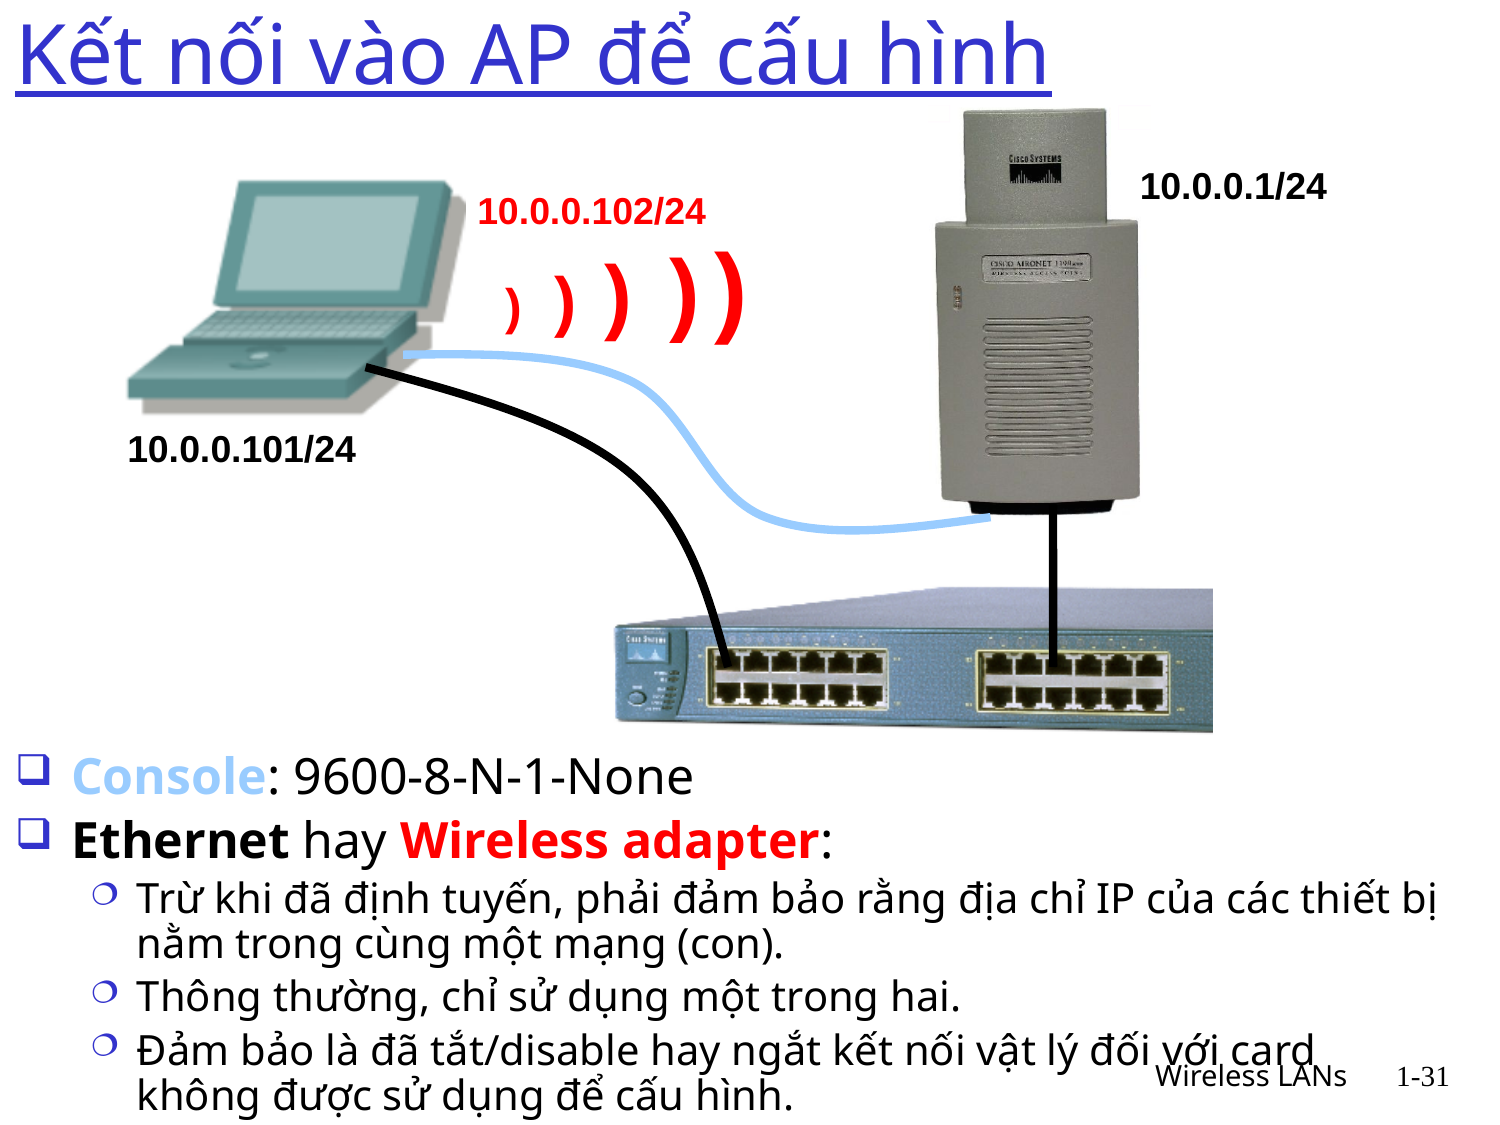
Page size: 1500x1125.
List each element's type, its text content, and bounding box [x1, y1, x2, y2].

text_box [466, 396, 696, 565]
text_box 10.0.0.101/24 [112, 429, 466, 477]
picture [927, 104, 1151, 518]
list Console: 9600-8-N-1-None Ethernet hay Wireless adapter: Trừ khi đã định tuyến, phải đảm bảo rằng địa chỉ IP của các thiết bị nằm trong cùng một mạng (con). Thông thường, chỉ sử dụng một trong hai. Đảm bảo là đã tắt/disable hay ngắt kết nối vật lý đối với card không được sử dụng để cấu hình. [0, 743, 1463, 1032]
text_box 10.0.0.102/24 [469, 179, 816, 240]
slide_number 1-31 [1362, 1049, 1466, 1125]
picture [115, 166, 466, 424]
text_box ) ) ) ) ) [490, 217, 853, 352]
text_box 10.0.0.1/24 [1156, 154, 1463, 215]
text_box [469, 354, 927, 531]
footer Wireless LANs [887, 1049, 1362, 1125]
title Kết nối vào AP để cấu hình [0, 0, 1500, 146]
picture [577, 566, 1213, 744]
